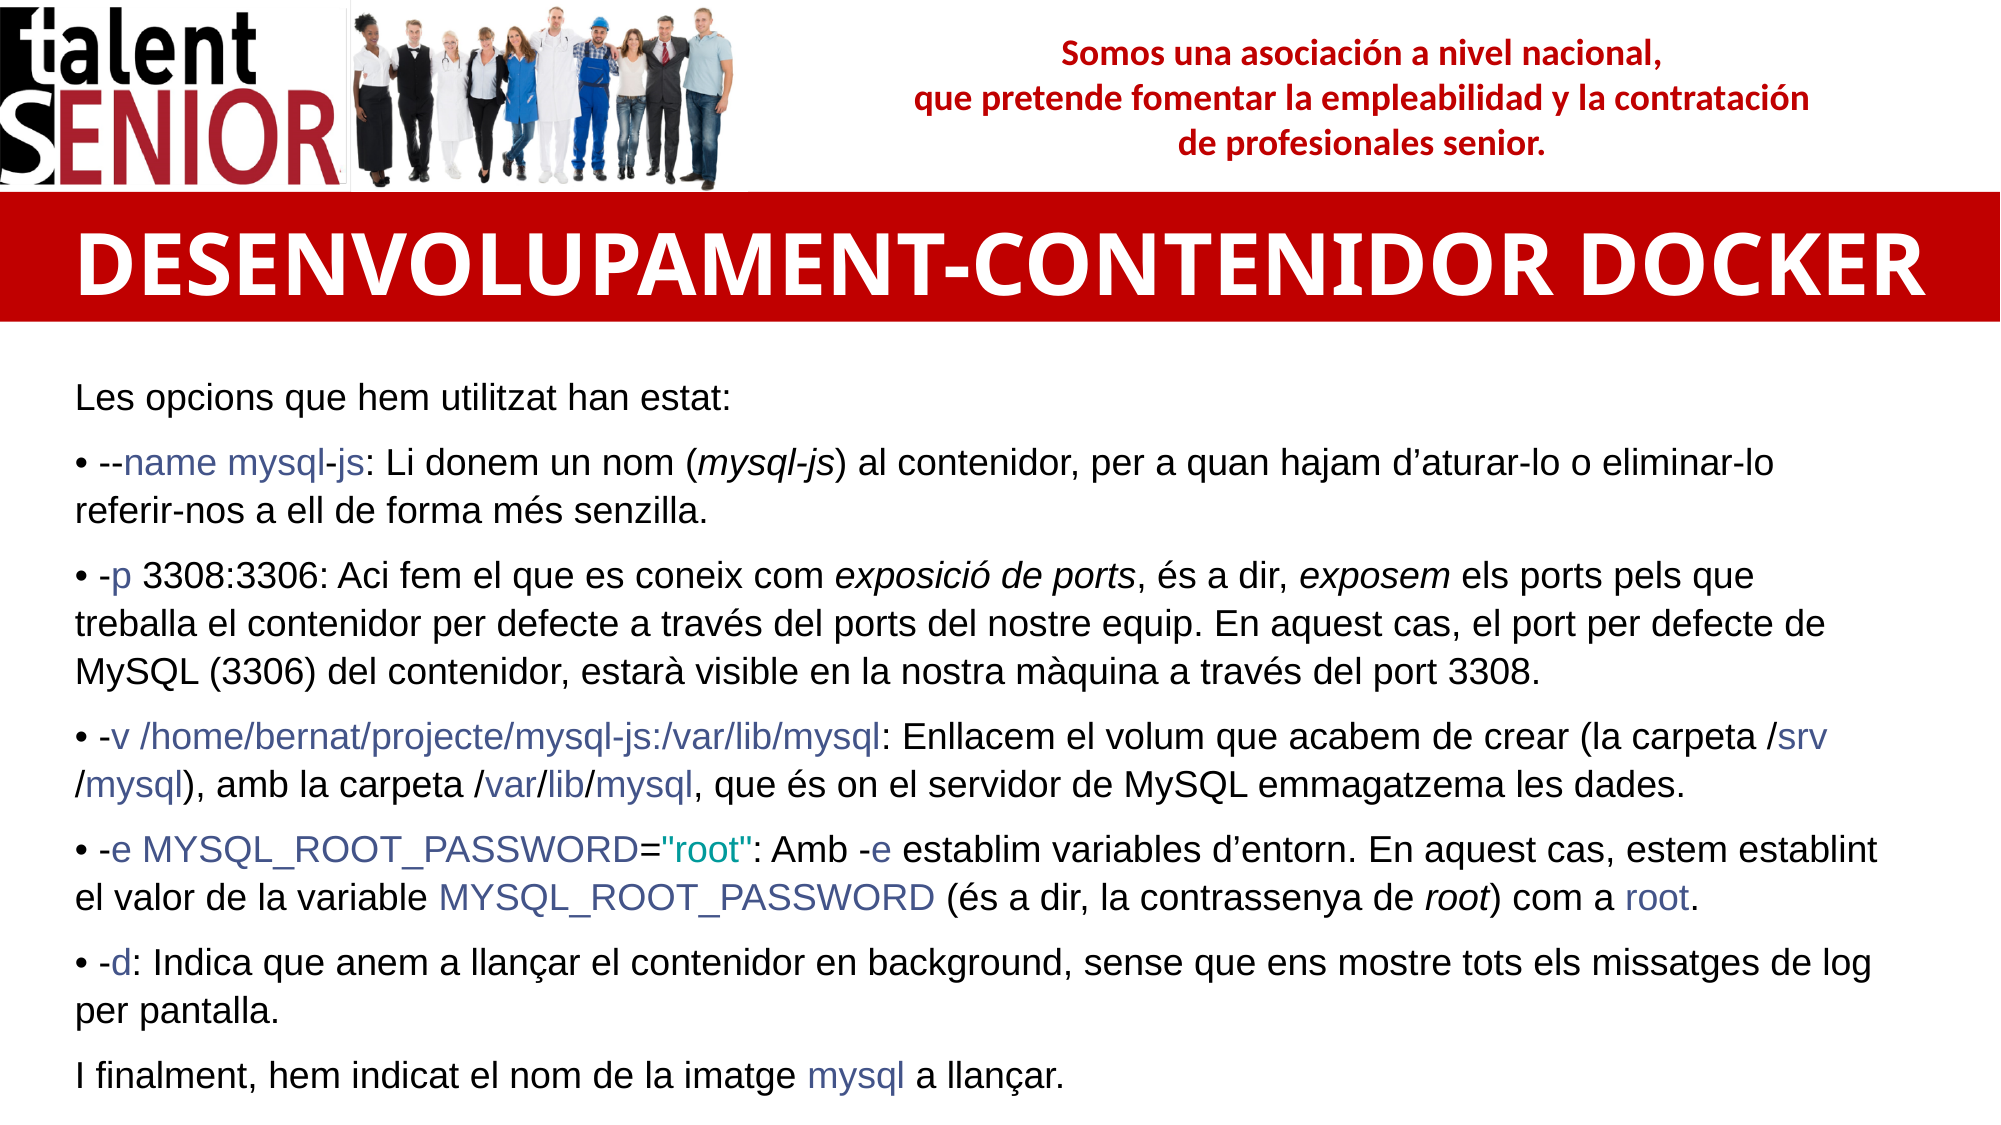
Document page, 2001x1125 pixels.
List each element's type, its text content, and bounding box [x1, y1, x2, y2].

text_box Somos una asociación a nivel nacional, que pretende fomentar la empleabilidad y la contratación de profesionales senior. [824, 20, 1901, 171]
picture [0, 0, 749, 192]
text_box DESENVOLUPAMENT-CONTENIDOR DOCKER [0, 191, 2000, 322]
text_box Les opcions que hem utilitzat han estat: • --name mysql-js: Li donem un nom (mysql-js) al contenidor, per a quan hajam d’aturar-lo o eliminar-lo referir-nos a ell de forma més senzilla. • -p 3308:3306: Aci fem el que es coneix com exposició de ports, és a dir, exposem els ports pels que treballa el contenidor per defecte a través del ports del nostre equip. En aquest cas, el port per defecte de MySQL (3306) del contenidor, estarà visible en la nostra màquina a través del port 3308. • -v /home/bernat/projecte/mysql-js:/var/lib/mysql: Enllacem el volum que acabem de crear (la carpeta /srv /mysql), amb la carpeta /var/lib/mysql, que és on el servidor de MySQL emmagatzema les dades. • -e MYSQL_ROOT_PASSWORD="root": Amb -e establim variables d’entorn. En aquest cas, estem establint el valor de la variable MYSQL_ROOT_PASSWORD (és a dir, la contrassenya de root) com a root. • -d: Indica que anem a llançar el contenidor en background, sense que ens mostre tots els missatges de log per pantalla. I finalment, hem indicat el nom de la imatge mysql a llançar. [60, 362, 1901, 1104]
